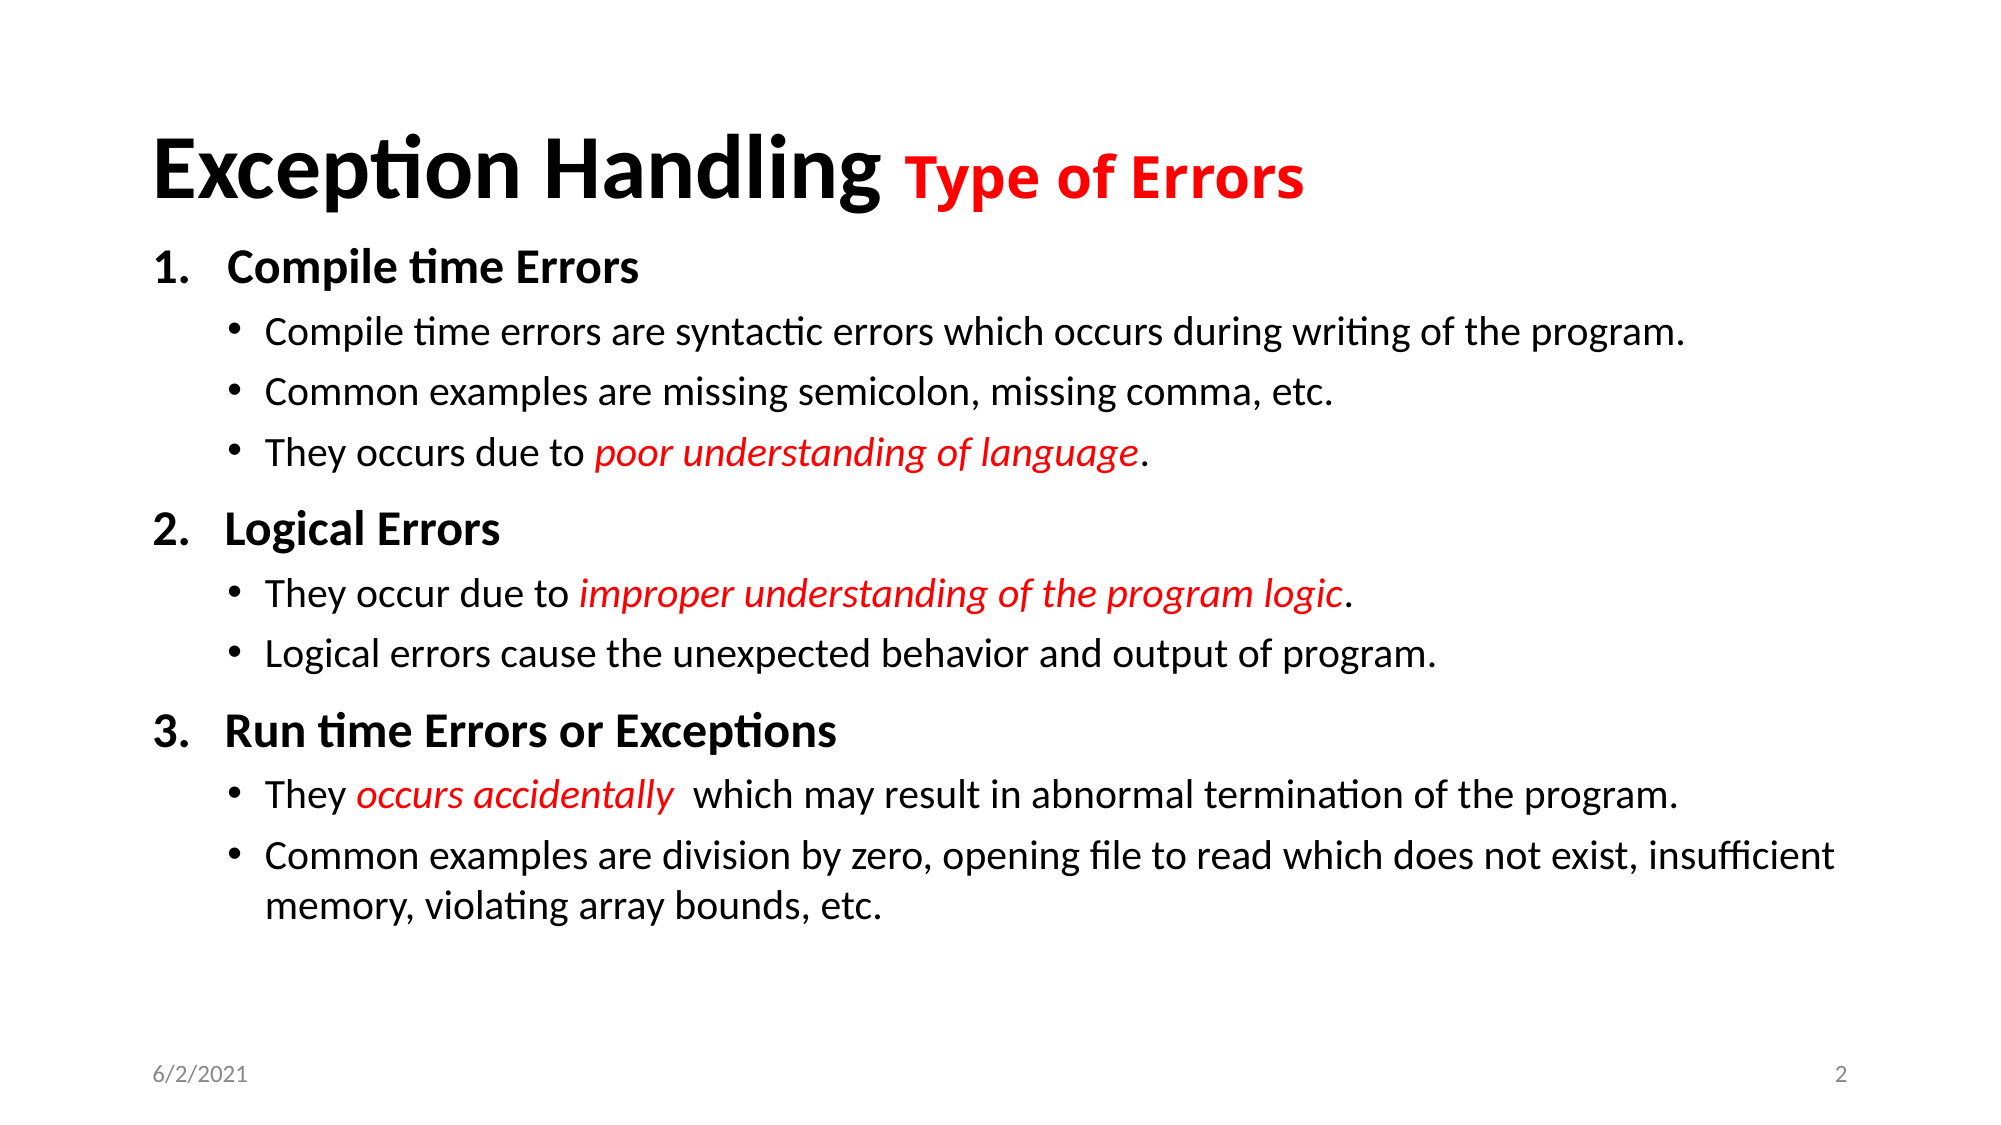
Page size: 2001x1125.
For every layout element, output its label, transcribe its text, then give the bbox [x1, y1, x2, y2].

list Compile time Errors Compile time errors are syntactic errors which occurs during writing of the program. Common examples are missing semicolon, missing comma, etc. They occurs due to poor understanding of language. 2. Logical Errors They occur due to improper understanding of the program logic. Logical errors cause the unexpected behavior and output of program. 3. Run time Errors or Exceptions They occurs accidentally which may result in abnormal termination of the program. Common examples are division by zero, opening file to read which does not exist, insufficient memory, violating array bounds, etc. [137, 219, 1863, 1014]
slide_number ‹#› [1412, 1042, 1863, 1103]
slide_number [137, 1042, 588, 1103]
title Exception Handling Type of Errors [137, 59, 1863, 219]
